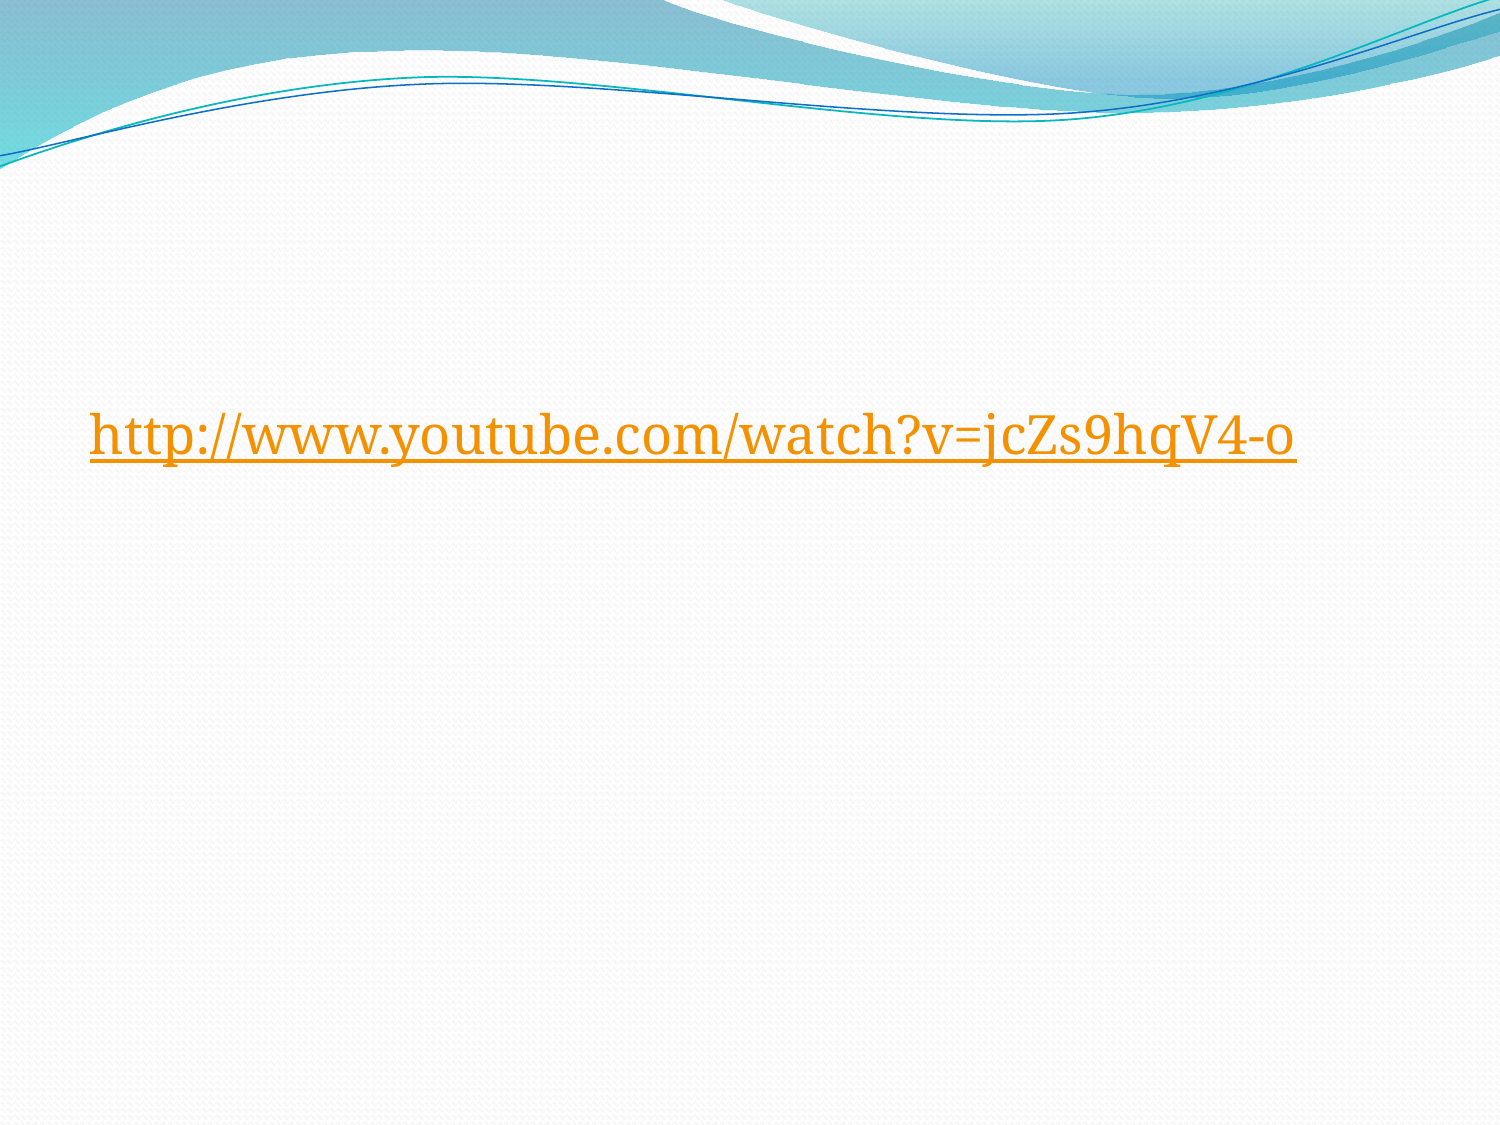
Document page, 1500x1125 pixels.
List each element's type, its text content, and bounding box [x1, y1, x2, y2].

list http://www.youtube.com/watch?v=jcZs9hqV4-o [75, 317, 1425, 1038]
